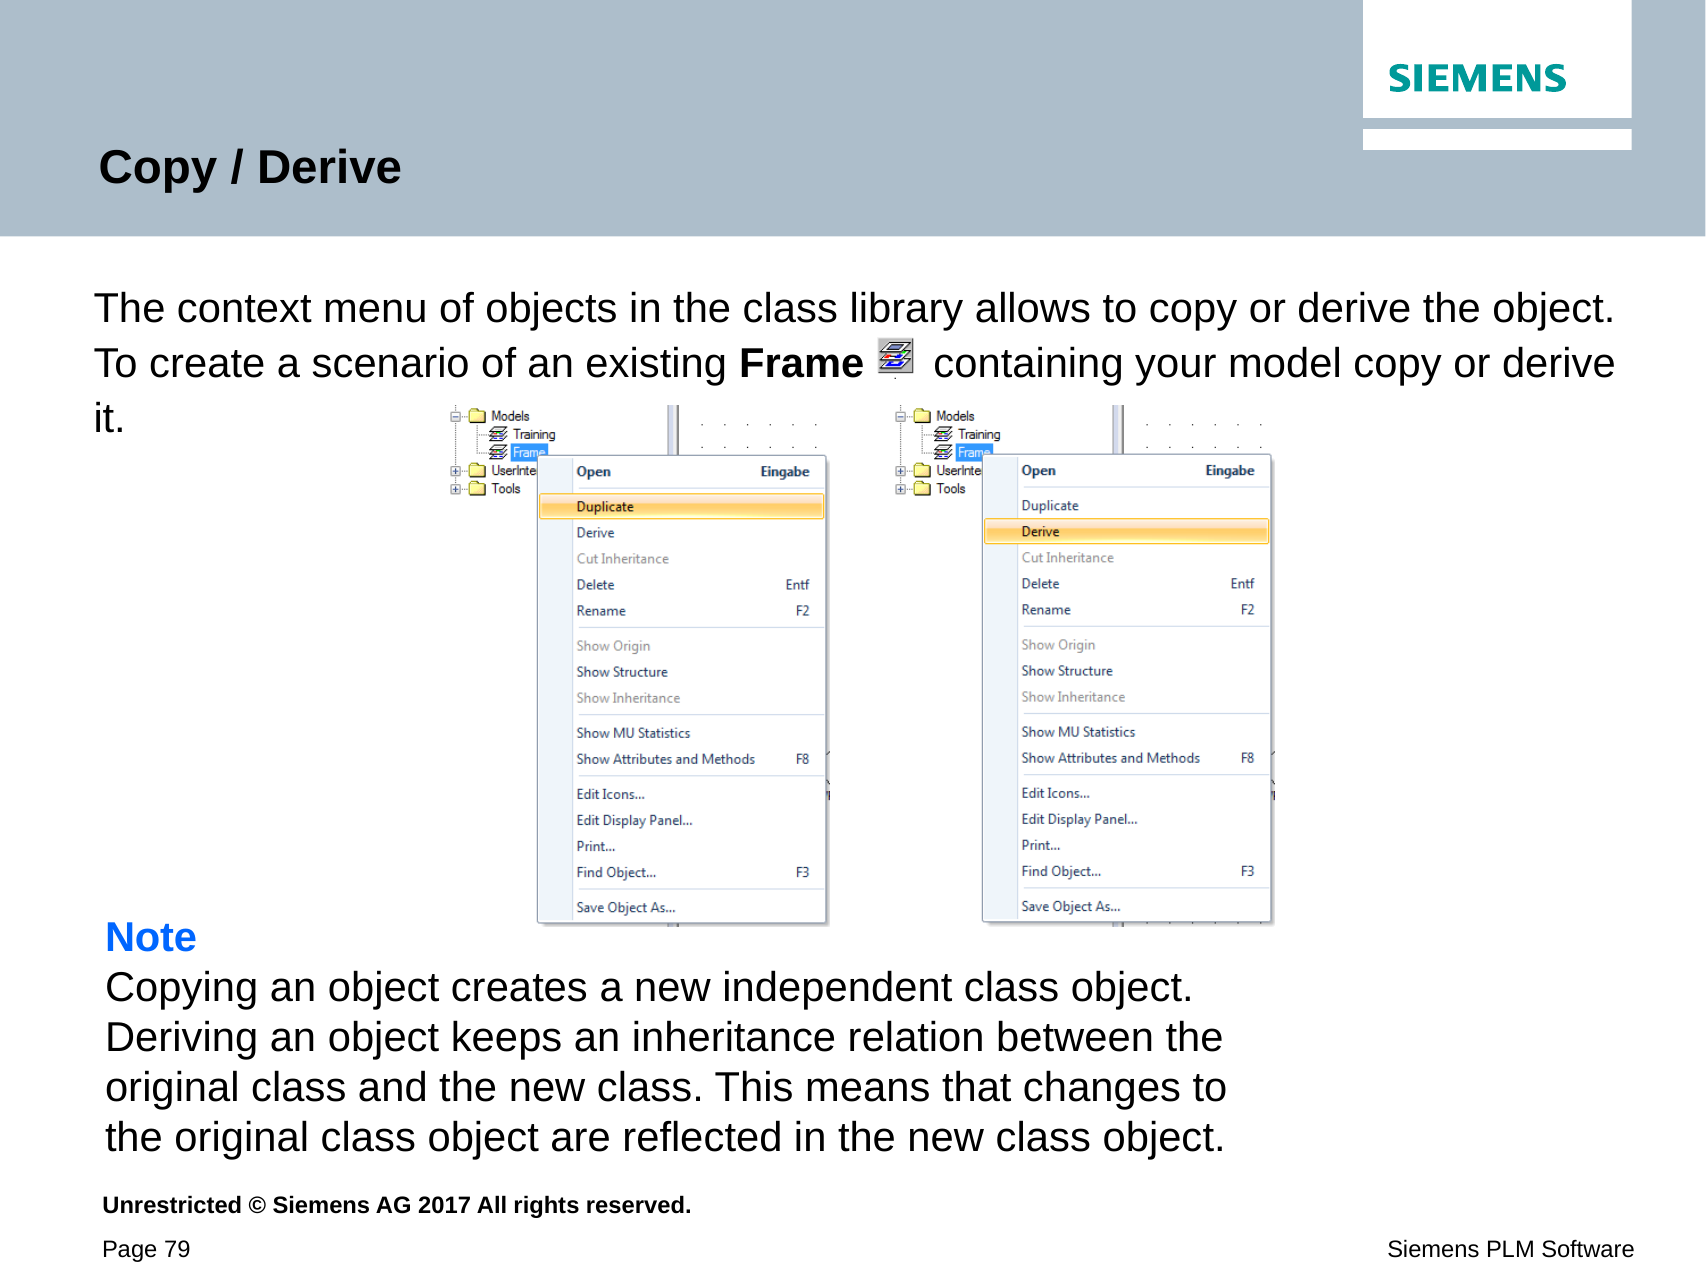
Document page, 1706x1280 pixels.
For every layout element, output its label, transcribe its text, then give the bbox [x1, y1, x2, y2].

text_box Note Copying an object creates a new independent class object. Deriving an object keeps an inheritance relation between the original class and the new class. This means that changes to the original class object are reflected in the new class object. [90, 902, 1275, 1167]
list The context menu of objects in the class library allows to copy or derive the object. To create a scenario of an existing Frame containing your model copy or derive it. [93, 275, 1659, 390]
title Copy / Derive [0, 0, 1706, 236]
picture [875, 334, 918, 379]
picture [891, 404, 1275, 928]
picture [446, 404, 830, 928]
